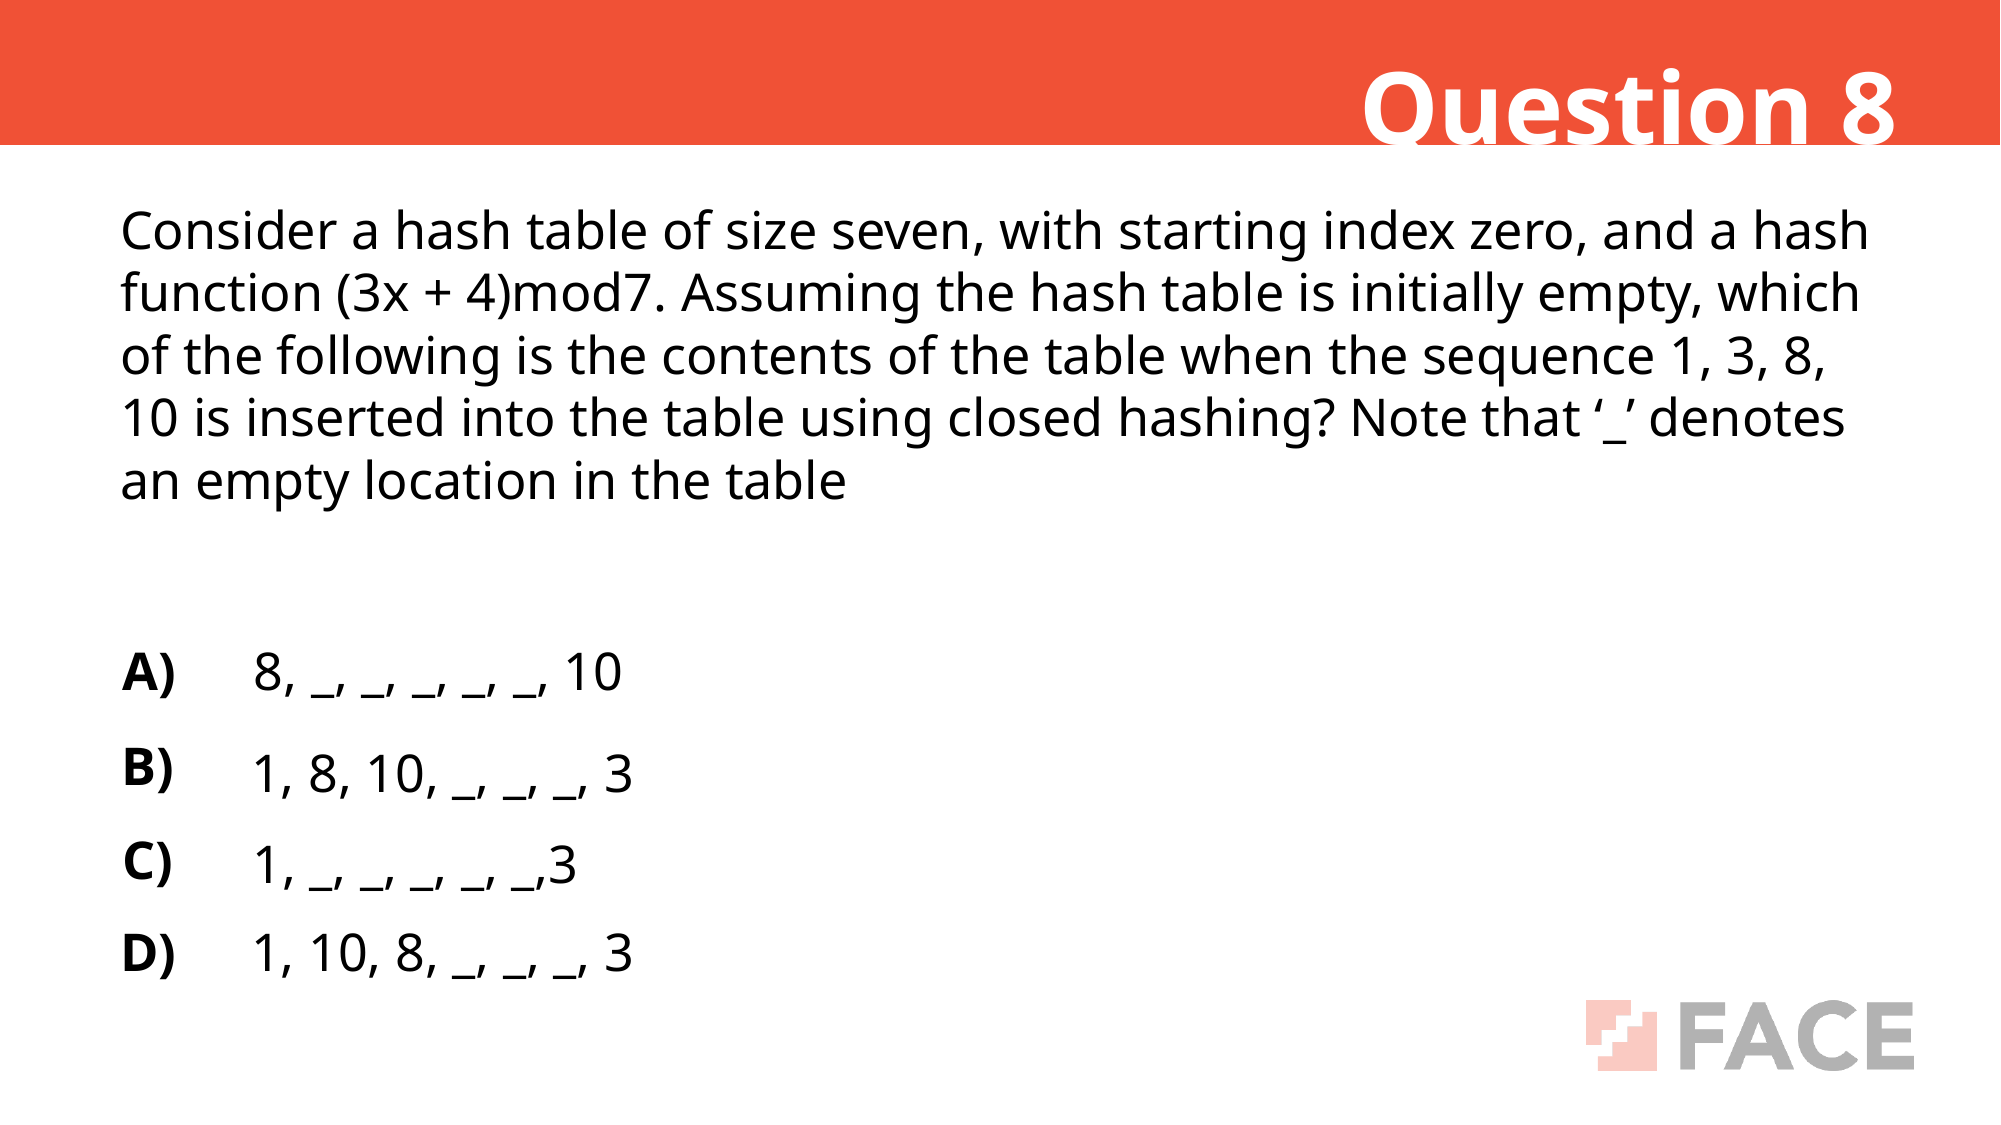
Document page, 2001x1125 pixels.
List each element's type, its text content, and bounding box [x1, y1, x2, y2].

text_box 1, 8, 10, _, _, _, 3 [236, 701, 1893, 811]
text_box D) [105, 881, 220, 990]
text_box Consider a hash table of size seven, with starting index zero, and a hash function (3x + 4)mod7. Assuming the hash table is initially empty, which of the following is the contents of the table when the sequence 1, 3, 8, 10 is inserted into the table using closed hashing? Note that ‘_’ denotes an empty location in the table [105, 189, 1895, 517]
text_box Question 8 [638, 37, 1914, 173]
text_box 1, _, _, _, _, _,3 [237, 792, 1895, 902]
text_box B) [106, 694, 221, 803]
text_box 1, 10, 8, _, _, _, 3 [236, 881, 1893, 990]
text_box [0, 0, 2000, 147]
picture [1586, 1000, 1914, 1072]
text_box C) [107, 788, 223, 898]
text_box 8, _, _, _, _, _, 10 [238, 600, 1896, 709]
text_box A) [107, 600, 223, 709]
